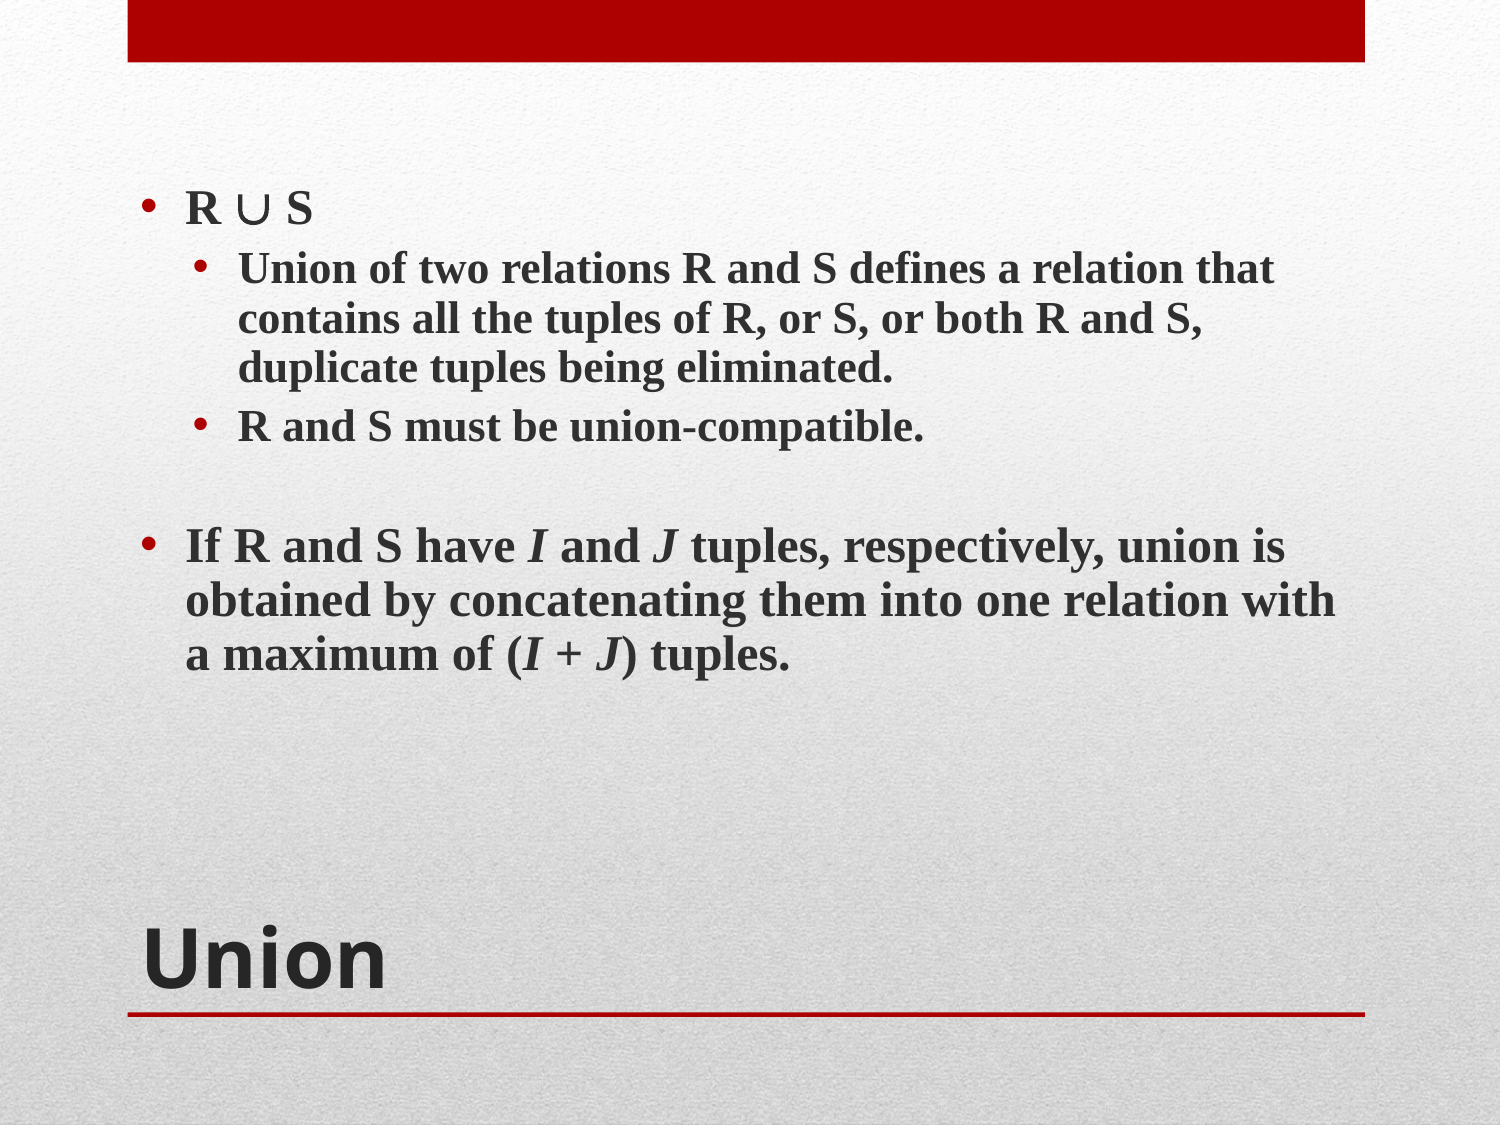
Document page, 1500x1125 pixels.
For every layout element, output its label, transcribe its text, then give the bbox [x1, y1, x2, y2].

title Union [125, 750, 1238, 1013]
list R  S Union of two relations R and S defines a relation that contains all the tuples of R, or S, or both R and S, duplicate tuples being eliminated. R and S must be union-compatible. If R and S have I and J tuples, respectively, union is obtained by concatenating them into one relation with a maximum of (I + J) tuples. [125, 112, 1363, 750]
